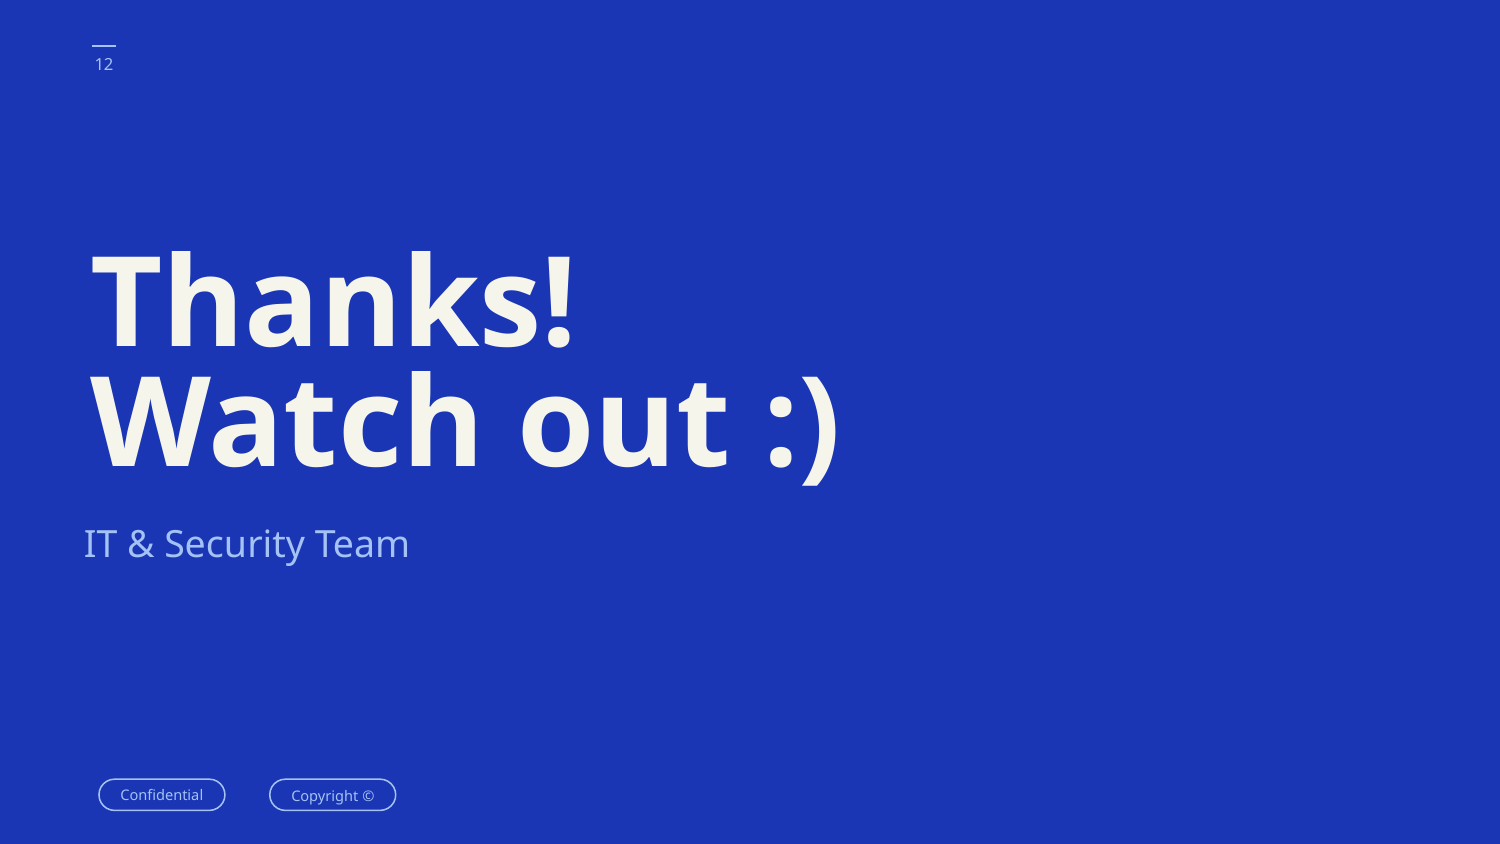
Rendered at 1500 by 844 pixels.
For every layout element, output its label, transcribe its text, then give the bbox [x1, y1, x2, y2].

slide_number ‹#› [69, 33, 140, 98]
title Thanks! Watch out :) [75, 235, 1331, 498]
title IT & Security Team [69, 504, 1285, 608]
